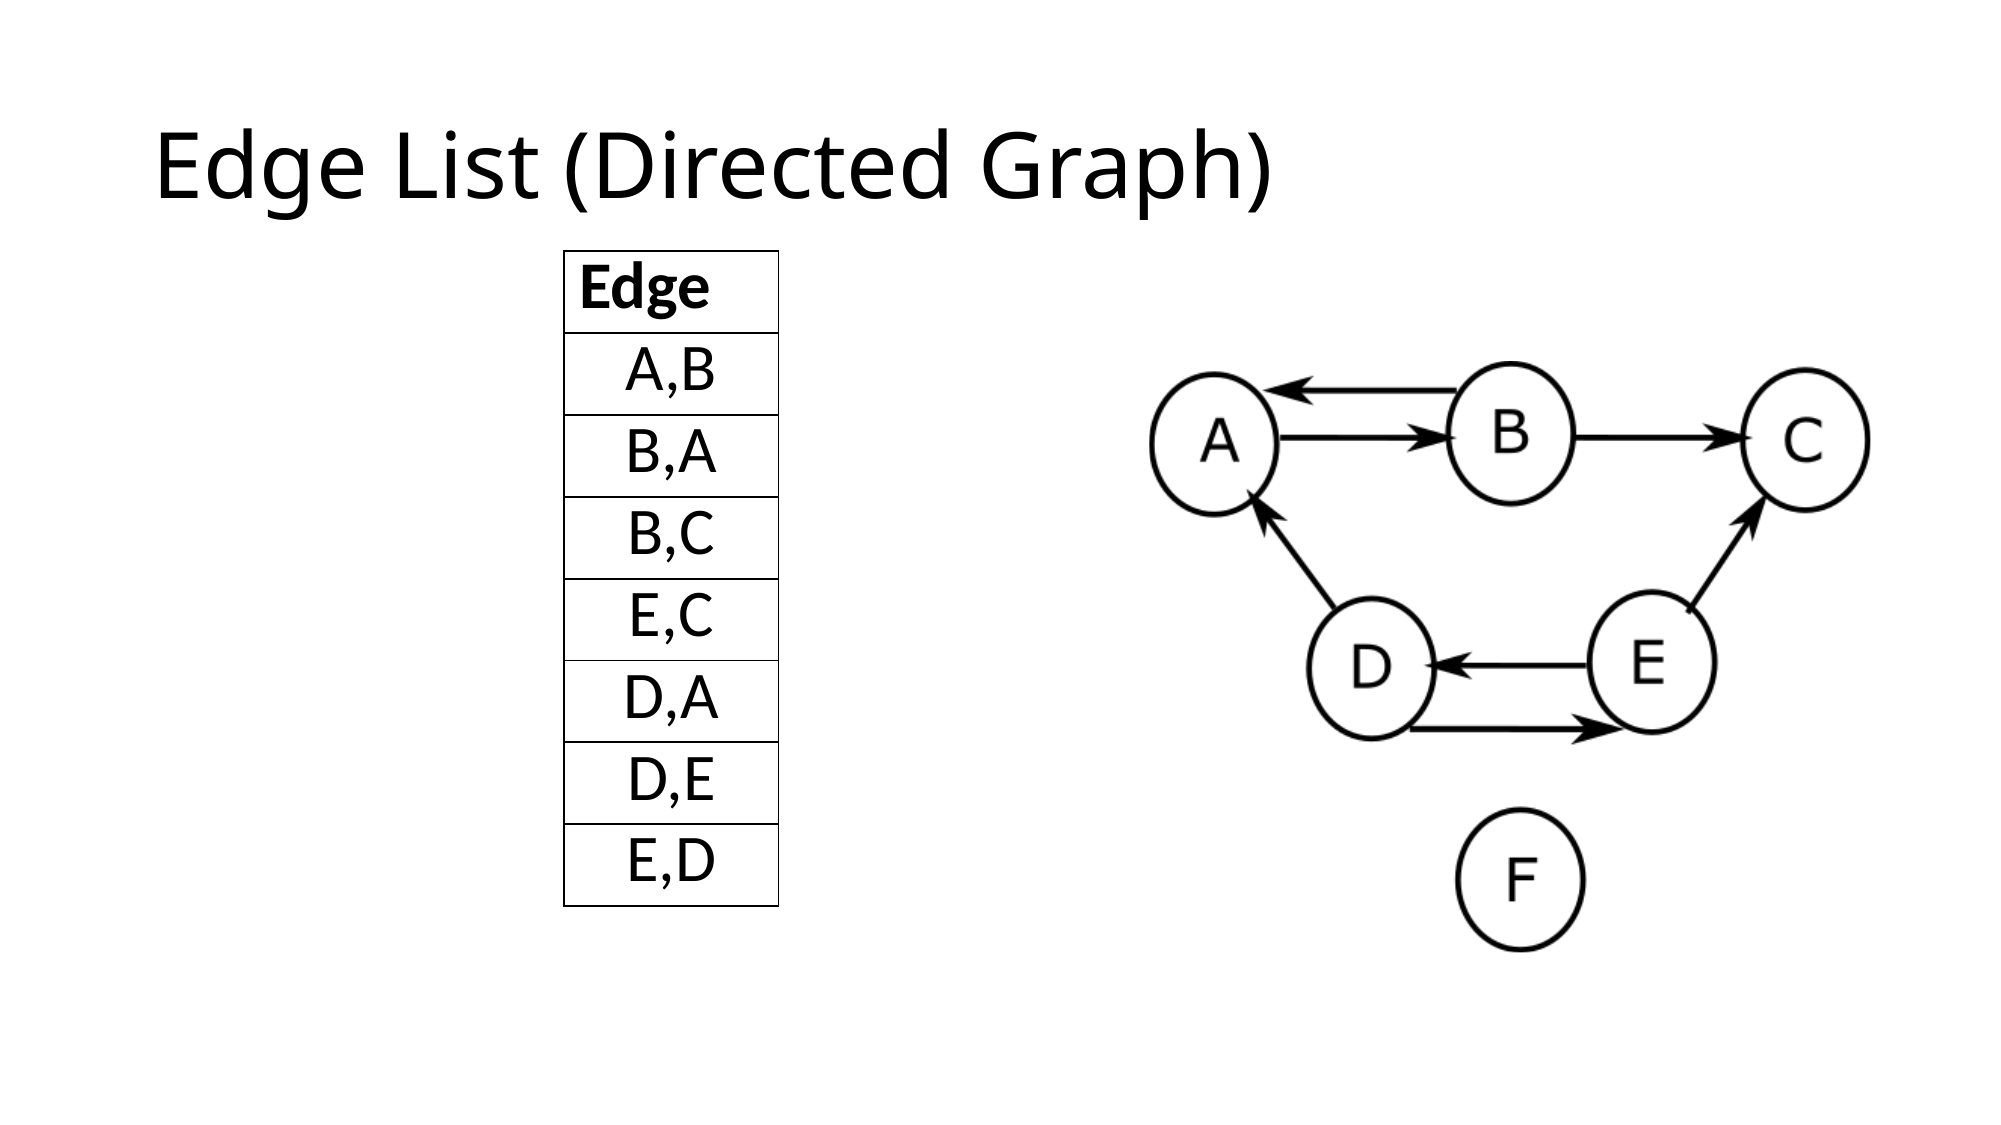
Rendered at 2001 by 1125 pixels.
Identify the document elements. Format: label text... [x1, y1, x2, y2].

table_cell B,C [565, 498, 778, 578]
table_header Edge [565, 252, 778, 332]
table_cell D,E [565, 743, 778, 823]
table_cell B,A [565, 416, 778, 496]
table_cell A,B [565, 334, 778, 414]
table_cell D,A [565, 661, 778, 741]
picture [1149, 360, 1871, 953]
table_cell E,C [565, 580, 778, 660]
title Edge List (Directed Graph) [137, 59, 1863, 278]
table_cell E,D [565, 825, 778, 905]
